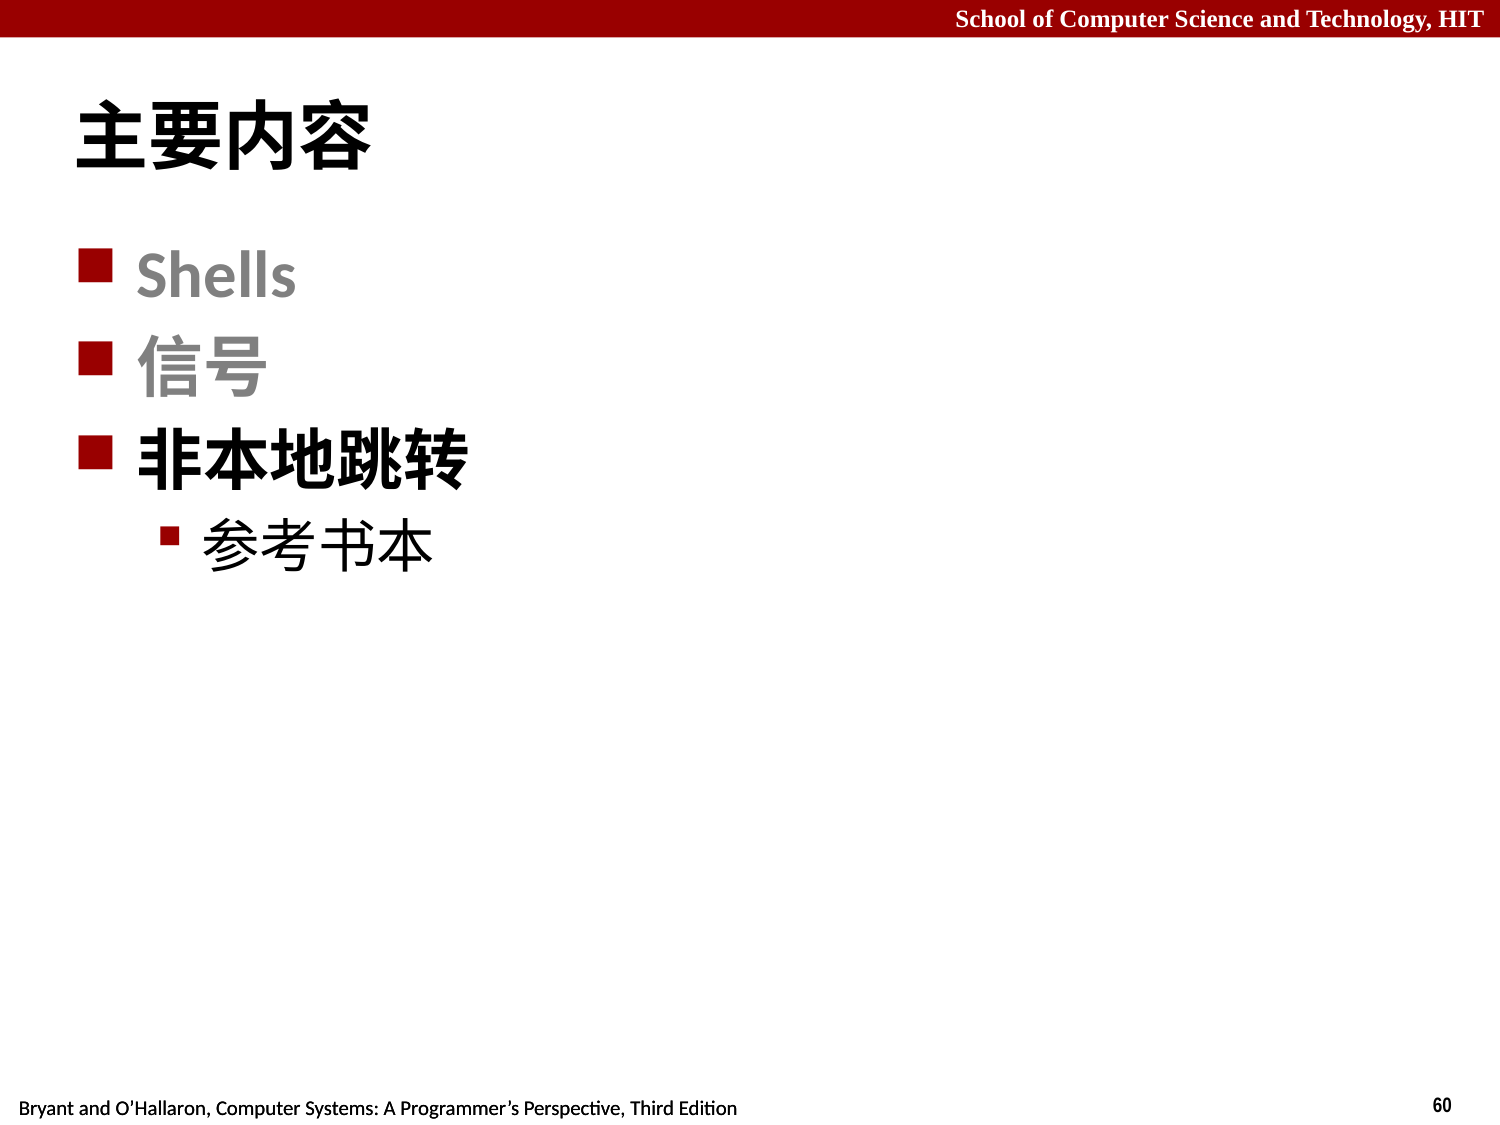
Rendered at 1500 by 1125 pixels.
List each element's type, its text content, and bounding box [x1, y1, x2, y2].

title 主要内容 [58, 71, 1305, 197]
list Shells 信号 非本地跳转 参考书本 [64, 223, 1361, 1040]
